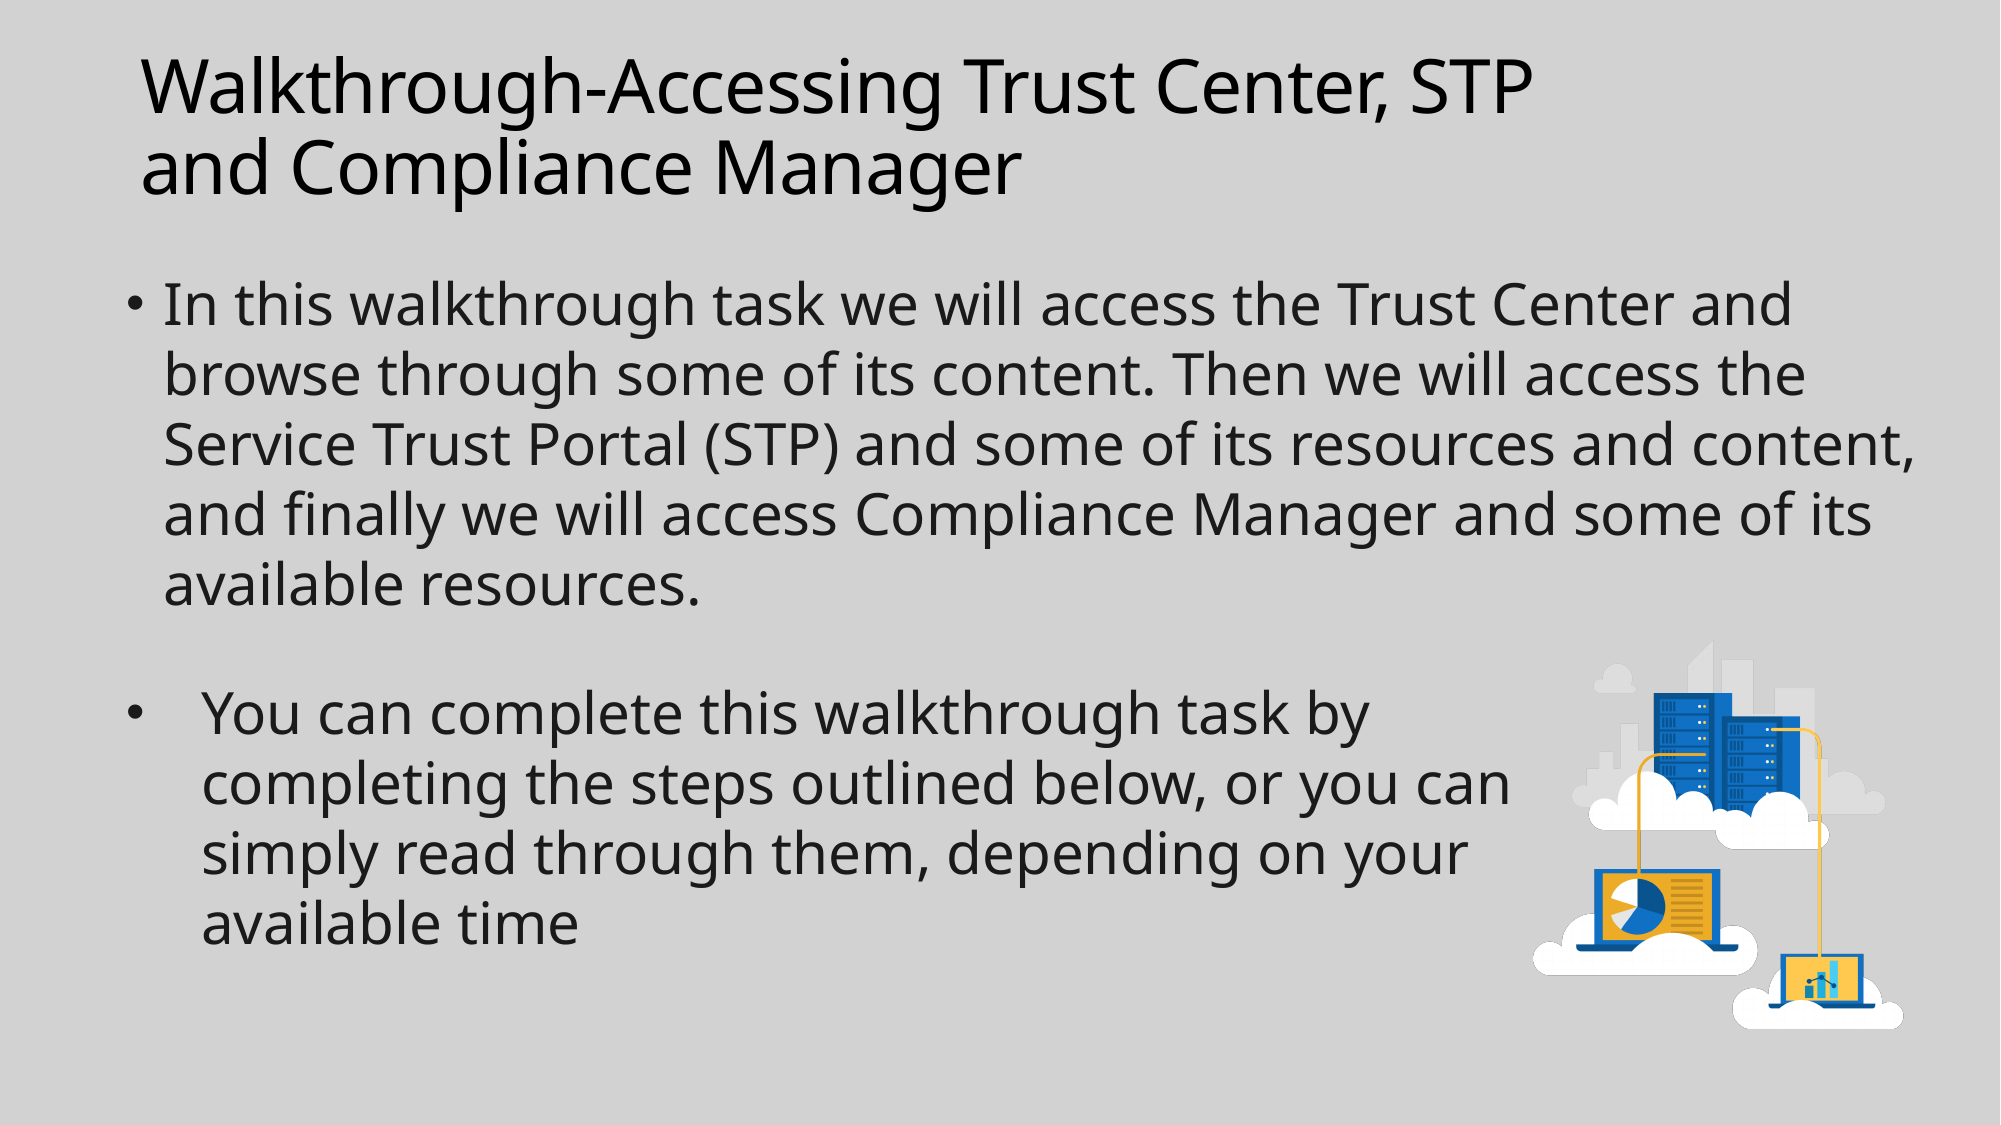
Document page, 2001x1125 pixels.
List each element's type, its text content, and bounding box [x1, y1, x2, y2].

text_box In this walkthrough task we will access the Trust Center and browse through some of its content. Then we will access the Service Trust Portal (STP) and some of its resources and content, and finally we will access Compliance Manager and some of its available resources. [111, 259, 1977, 620]
picture [1532, 639, 1905, 1029]
text_box You can complete this walkthrough task by completing the steps outlined below, or you can simply read through them, depending on your available time [111, 668, 1640, 942]
title Walkthrough-Accessing Trust Center, STP and Compliance Manager [140, 46, 1640, 211]
